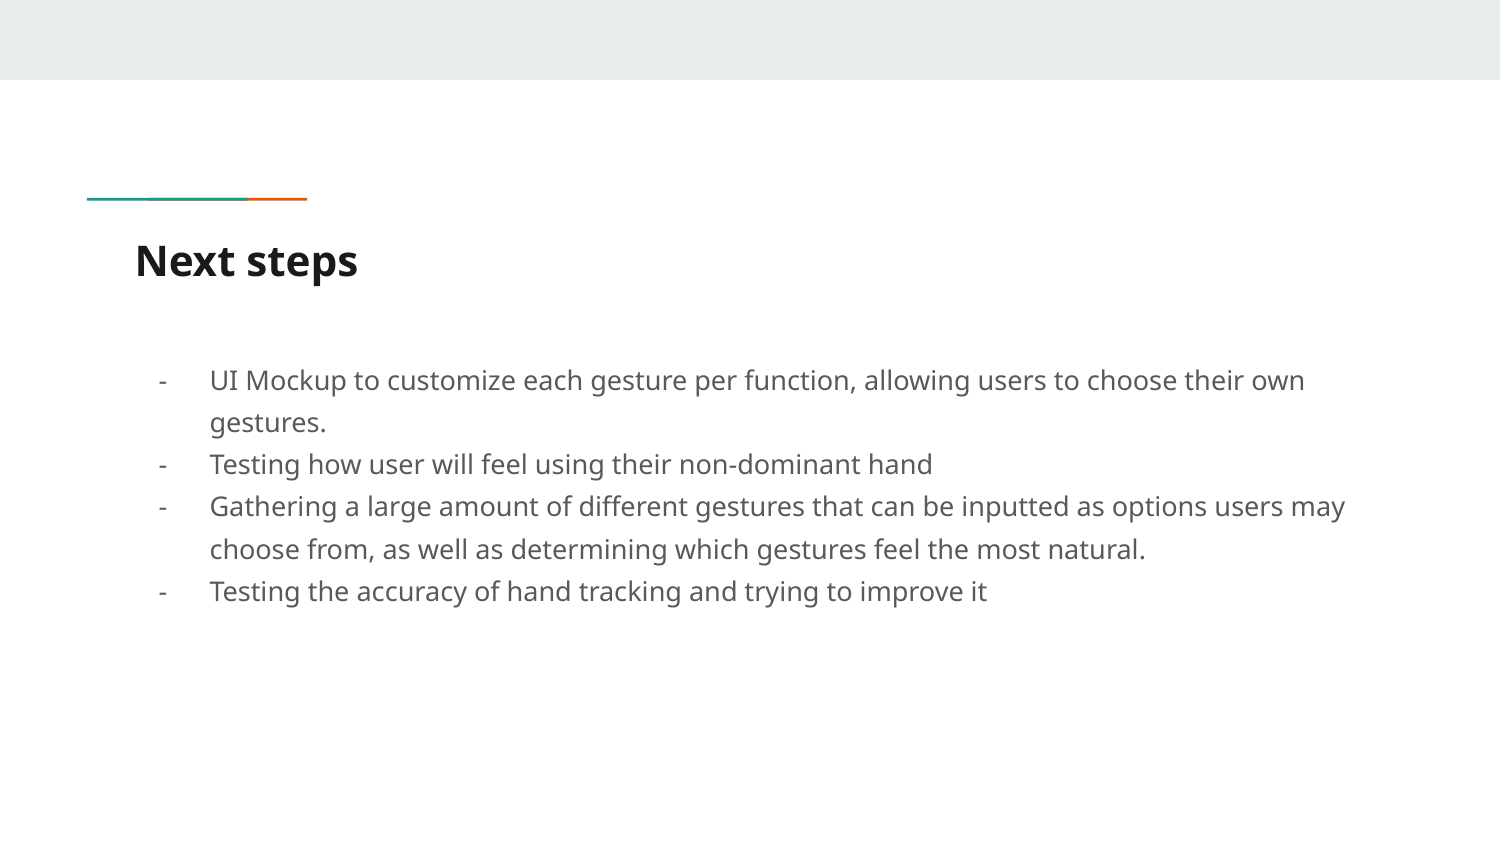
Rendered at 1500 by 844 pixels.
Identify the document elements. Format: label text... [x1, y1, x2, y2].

title Next steps [119, 216, 1381, 305]
list UI Mockup to customize each gesture per function, allowing users to choose their own gestures. Testing how user will feel using their non-dominant hand Gathering a large amount of different gestures that can be inputted as options users may choose from, as well as determining which gestures feel the most natural. Testing the accuracy of hand tracking and trying to improve it [119, 341, 1381, 712]
